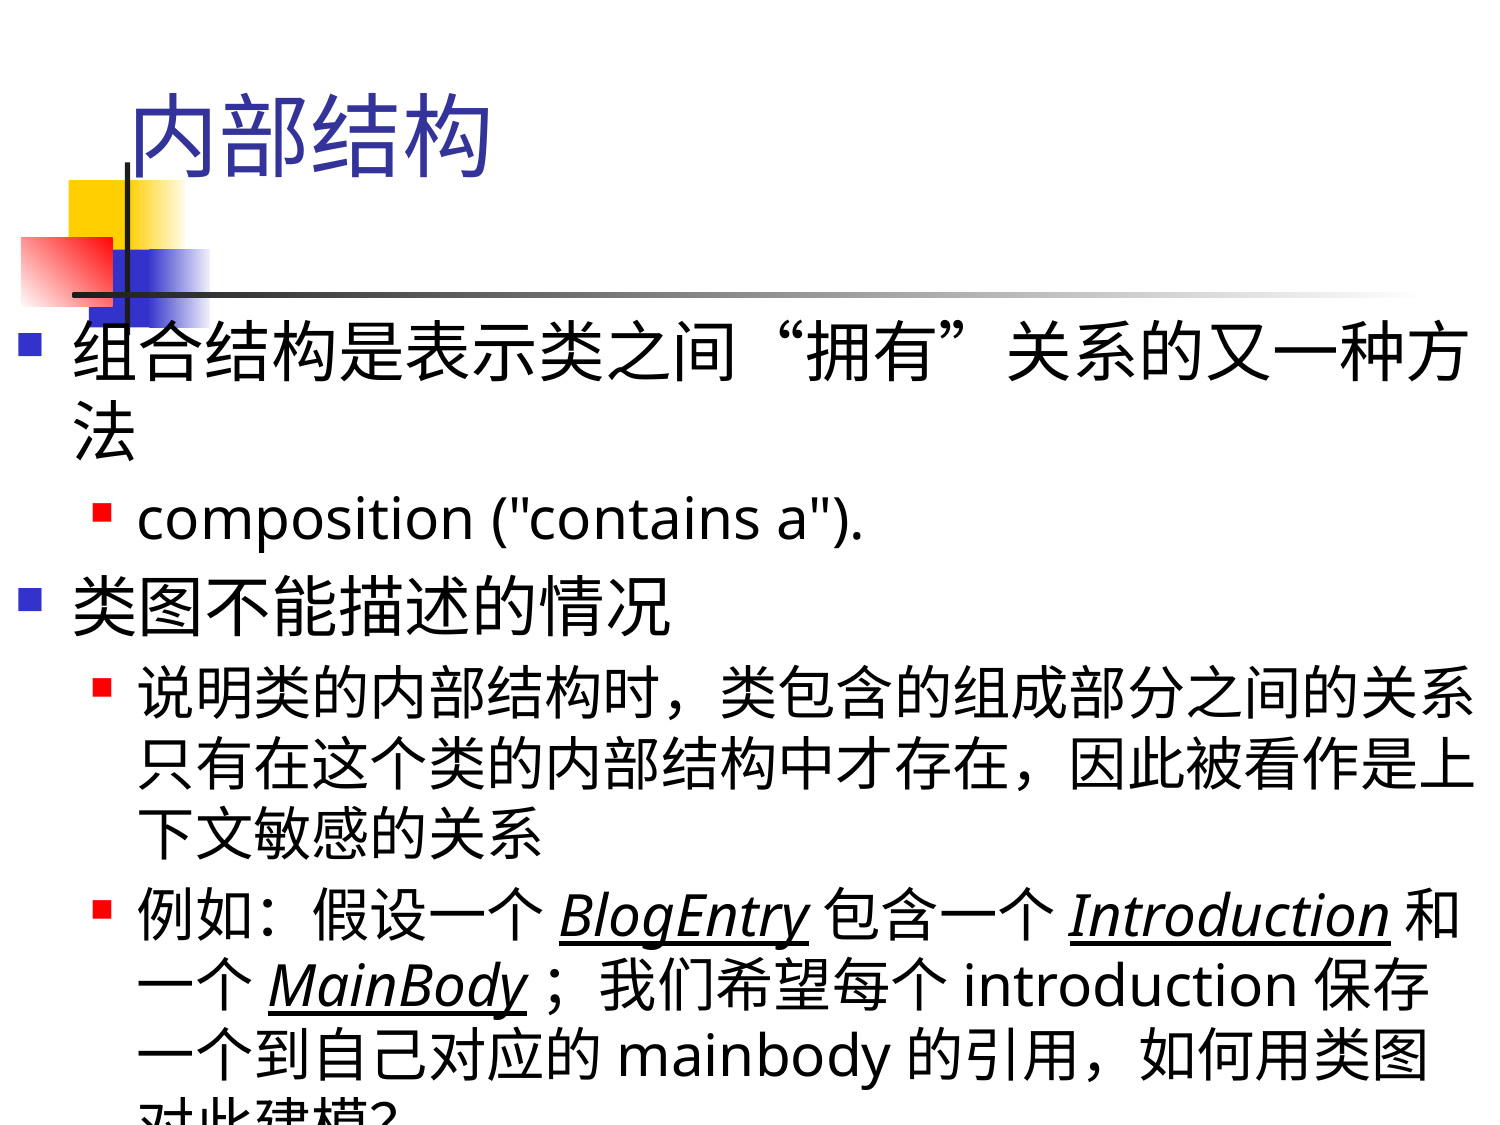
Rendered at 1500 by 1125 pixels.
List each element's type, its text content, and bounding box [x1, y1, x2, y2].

title 内部结构 [111, 34, 1468, 197]
list 组合结构是表示类之间“拥有”关系的又一种方法 composition ("contains a"). 类图不能描述的情况 说明类的内部结构时，类包含的组成部分之间的关系只有在这个类的内部结构中才存在，因此被看作是上下文敏感的关系 例如：假设一个BlogEntry包含一个Introduction和一个MainBody；我们希望每个introduction保存一个到自己对应的mainbody的引用，如何用类图对此建模？ [0, 302, 1500, 1125]
